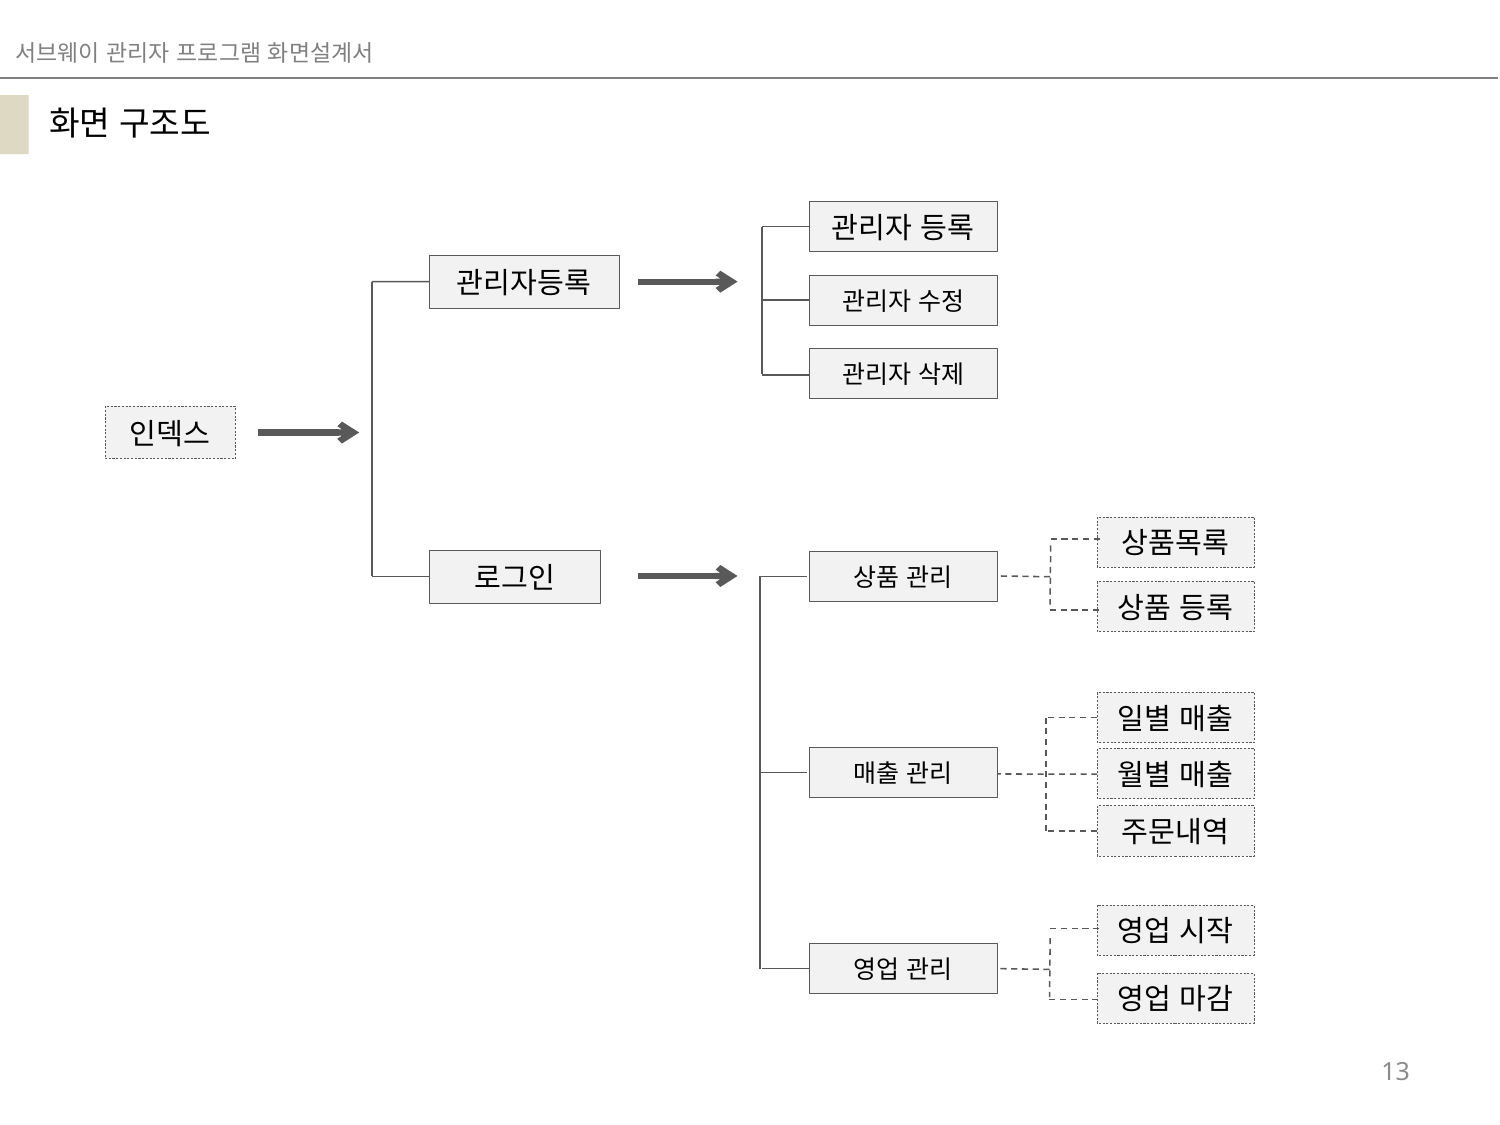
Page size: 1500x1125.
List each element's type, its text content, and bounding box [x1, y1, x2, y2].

text_box 영업 시작 [1096, 905, 1254, 956]
text_box [0, 93, 31, 156]
text_box 관리자 삭제 [809, 348, 998, 399]
text_box 월별 매출 [1097, 748, 1255, 799]
text_box 매출 관리 [809, 747, 998, 798]
text_box 주문내역 [1097, 805, 1255, 856]
text_box 관리자 등록 [809, 201, 998, 252]
text_box 영업 관리 [809, 943, 998, 994]
text_box 로그인 [429, 549, 601, 603]
text_box 영업 마감 [1096, 972, 1254, 1024]
text_box 서브웨이 관리자 프로그램 화면설계서 [0, 31, 643, 74]
text_box 관리자 수정 [809, 275, 998, 325]
text_box 인덱스 [105, 406, 236, 459]
text_box 상품 등록 [1097, 581, 1255, 632]
text_box 일별 매출 [1097, 692, 1255, 743]
text_box 화면 구조도 [34, 95, 293, 150]
text_box 상품 관리 [809, 551, 998, 602]
slide_number 13 [1074, 1042, 1425, 1103]
text_box 상품목록 [1097, 516, 1255, 567]
text_box 관리자등록 [429, 255, 620, 309]
